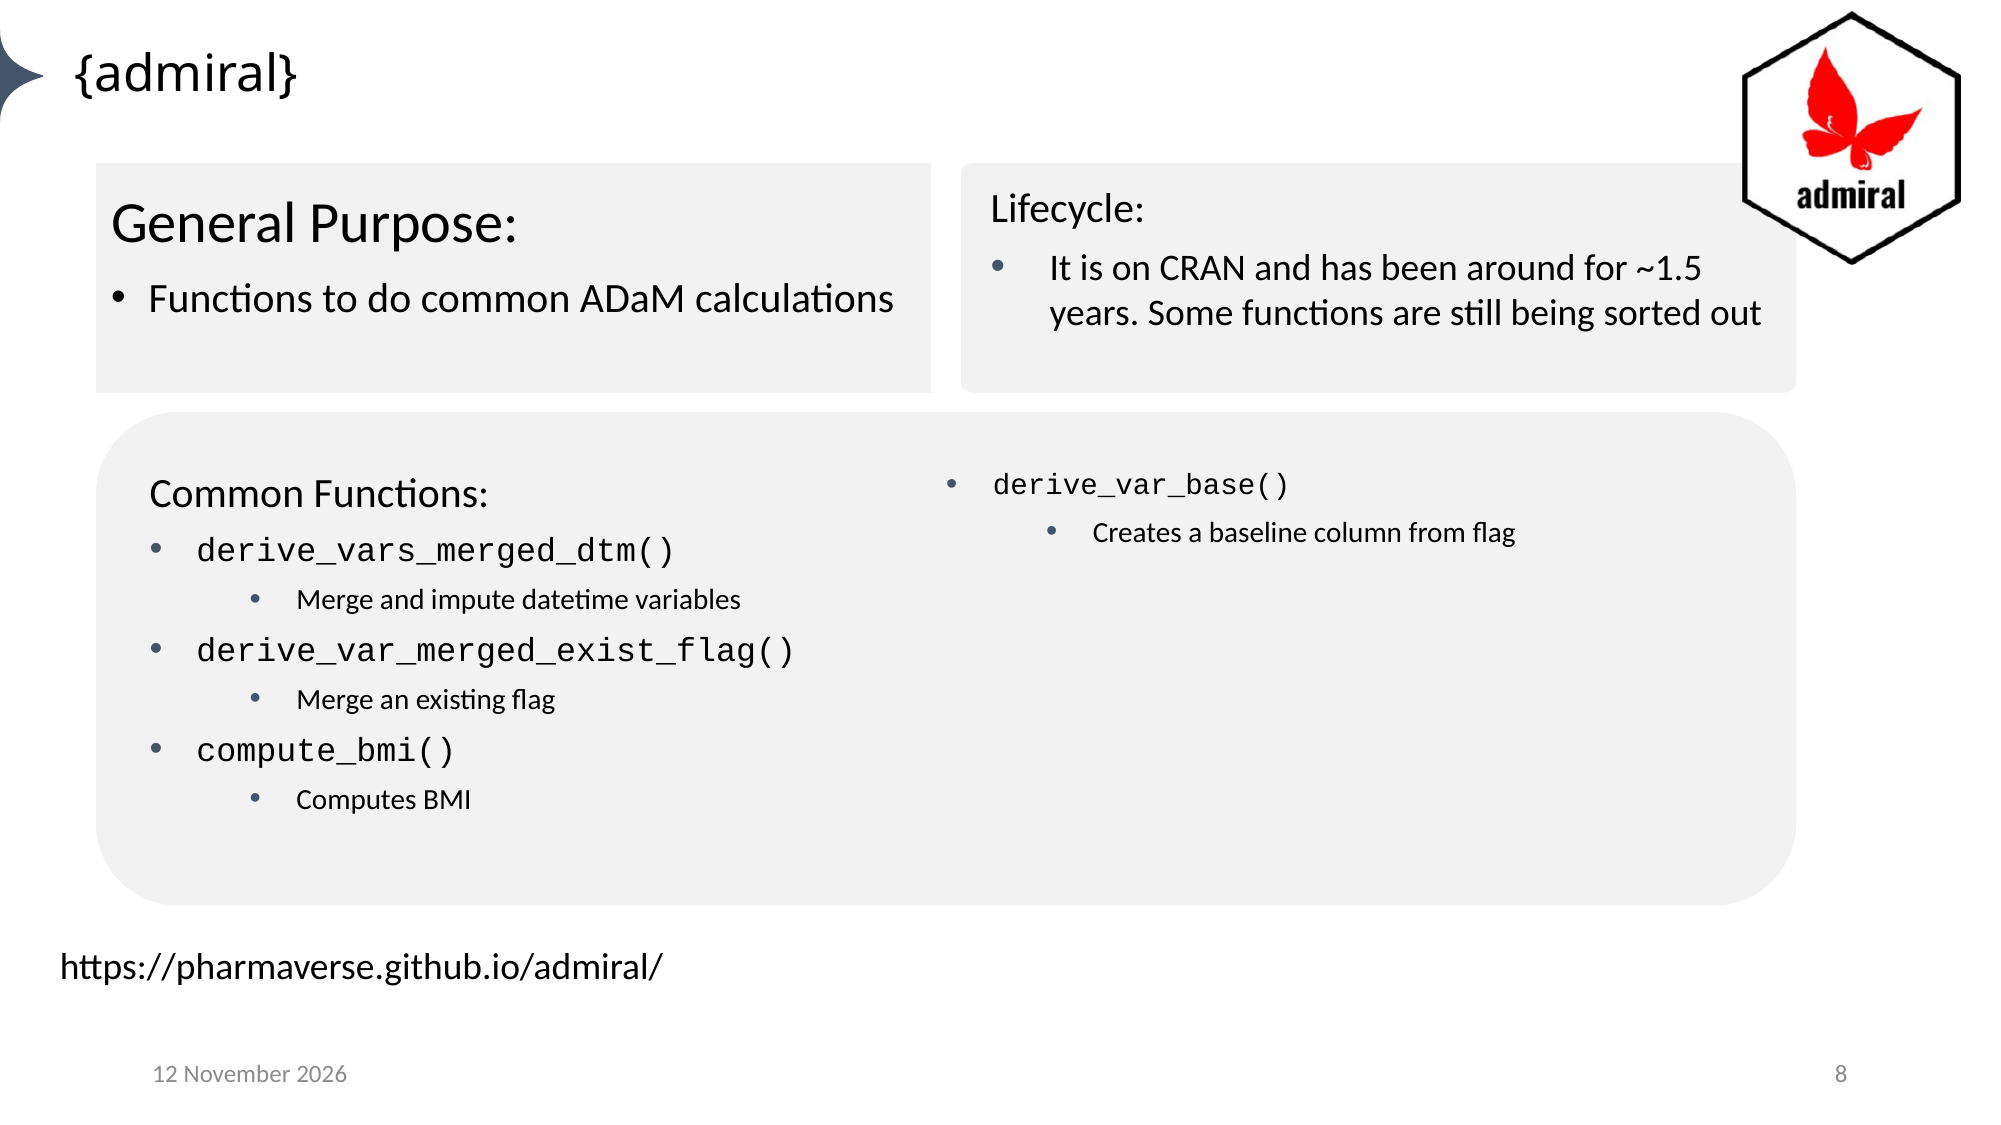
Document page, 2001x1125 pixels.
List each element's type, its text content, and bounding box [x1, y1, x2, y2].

list General Purpose: Functions to do common ADaM calculations [96, 162, 932, 393]
picture [1742, 11, 1961, 265]
list https://pharmaverse.github.io/admiral/ [59, 950, 1940, 1000]
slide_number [137, 1042, 588, 1103]
text_box Common Functions: derive_vars_merged_dtm() Merge and impute datetime variables derive_var_merged_exist_flag() Merge an existing flag compute_bmi() Computes BMI derive_var_base() Creates a baseline column from flag [95, 411, 1797, 907]
text_box Lifecycle: It is on CRAN and has been around for ~1.5 years. Some functions are still being sorted out [961, 162, 1797, 393]
slide_number 8 [1412, 1042, 1863, 1103]
title {admiral} [59, 39, 1742, 111]
